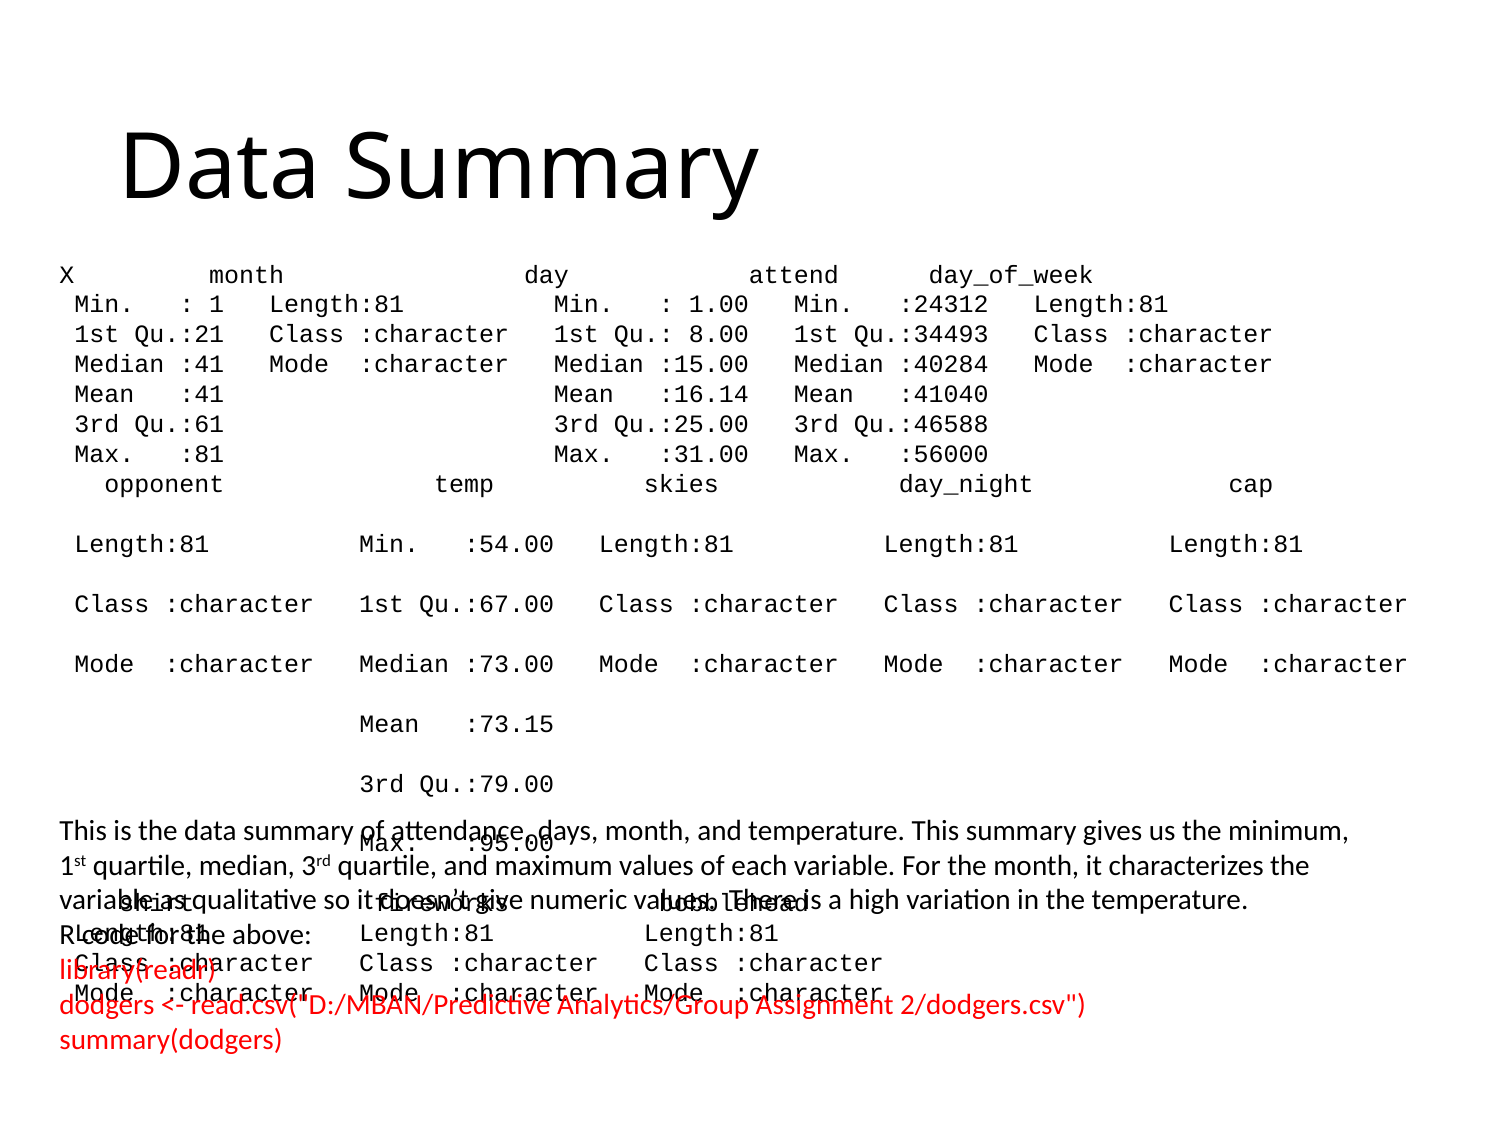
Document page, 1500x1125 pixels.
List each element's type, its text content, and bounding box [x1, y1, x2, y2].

title Data Summary [103, 59, 1397, 250]
text_box This is the data summary of attendance, days, month, and temperature. This summary gives us the minimum, 1st quartile, median, 3rd quartile, and maximum values of each variable. For the month, it characterizes the variable as qualitative so it doesn’t give numeric values. There is a high variation in the temperature. R code for the above: library(readr) dodgers <- read.csv("D:/MBAN/Predictive Analytics/Group Assignment 2/dodgers.csv") summary(dodgers) [44, 803, 1397, 1063]
text_box X month day attend day_of_week Min. : 1 Length:81 Min. : 1.00 Min. :24312 Length:81 1st Qu.:21 Class :character 1st Qu.: 8.00 1st Qu.:34493 Class :character Median :41 Mode :character Median :15.00 Median :40284 Mode :character Mean :41 Mean :16.14 Mean :41040 3rd Qu.:61 3rd Qu.:25.00 3rd Qu.:46588 Max. :81 Max. :31.00 Max. :56000 opponent temp skies day_night cap Length:81 Min. :54.00 Length:81 Length:81 Length:81 Class :character 1st Qu.:67.00 Class :character Class :character Class :character Mode :character Median :73.00 Mode :character Mode :character Mode :character Mean :73.15 3rd Qu.:79.00 Max. :95.00 shirt fireworks bobblehead Length:81 Length:81 Length:81 Class :character Class :character Class :character Mode :character Mode :character Mode :character [44, 250, 1436, 1014]
